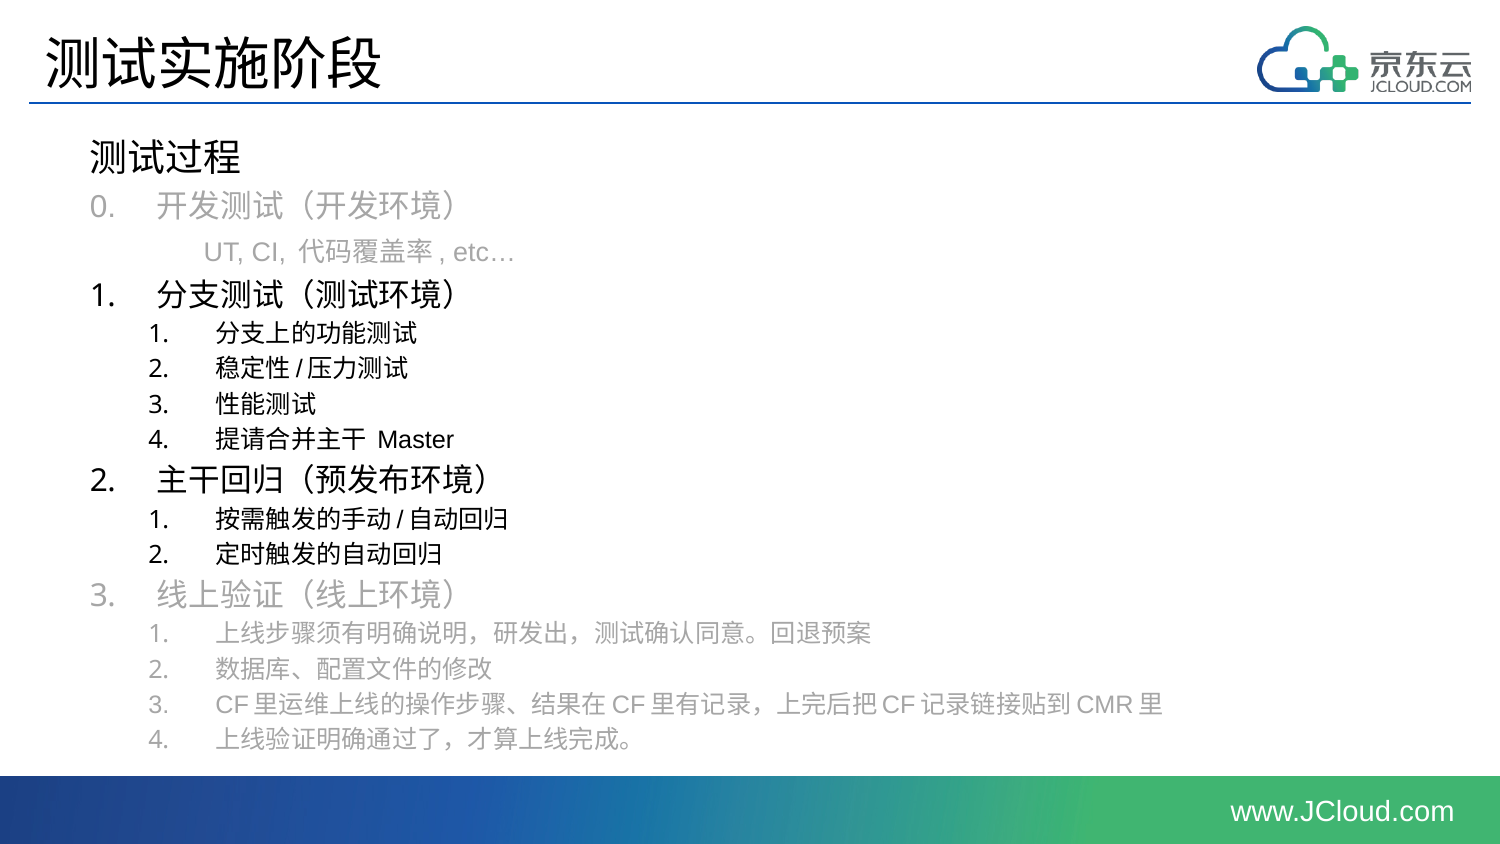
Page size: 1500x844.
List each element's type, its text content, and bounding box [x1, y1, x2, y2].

picture [1257, 26, 1471, 92]
list 测试过程 0. 开发测试（开发环境） UT, CI, 代码覆盖率, etc… 分支测试（测试环境） 分支上的功能测试 稳定性/压力测试 性能测试 提请合并主干 Master 主干回归（预发布环境） 按需触发的手动/自动回归 定时触发的自动回归 线上验证（线上环境） 上线步骤须有明确说明，研发出，测试确认同意。回退预案 数据库、配置文件的修改 CF里运维上线的操作步骤、结果在CF里有记录，上完后把CF记录链接贴到CMR里 上线验证明确通过了，才算上线完成。 [75, 126, 1425, 765]
title 测试实施阶段 [29, 20, 1215, 103]
picture [0, 776, 1500, 844]
